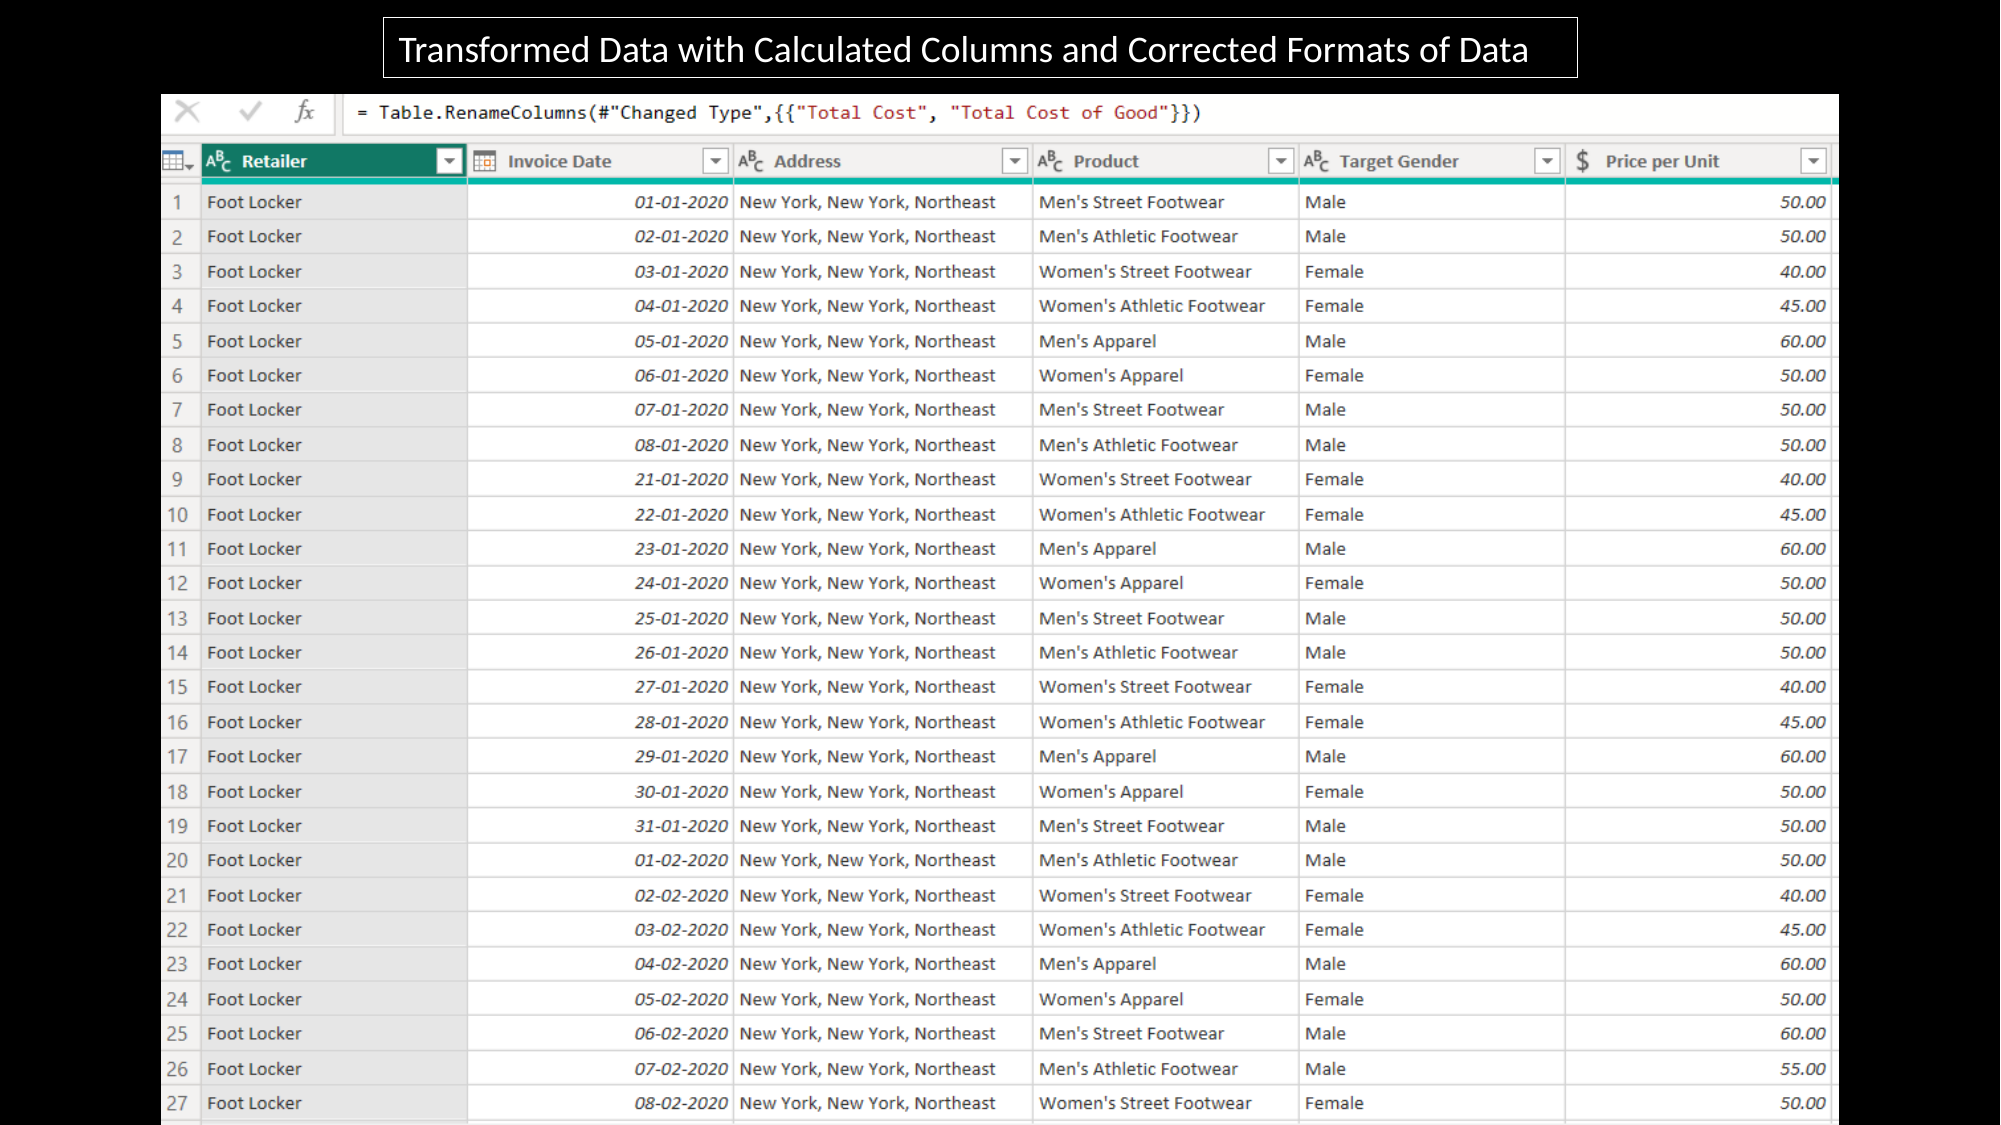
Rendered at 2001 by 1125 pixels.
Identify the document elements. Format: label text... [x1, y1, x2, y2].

picture [161, 94, 1839, 1125]
text_box Transformed Data with Calculated Columns and Corrected Formats of Data [383, 17, 1578, 78]
